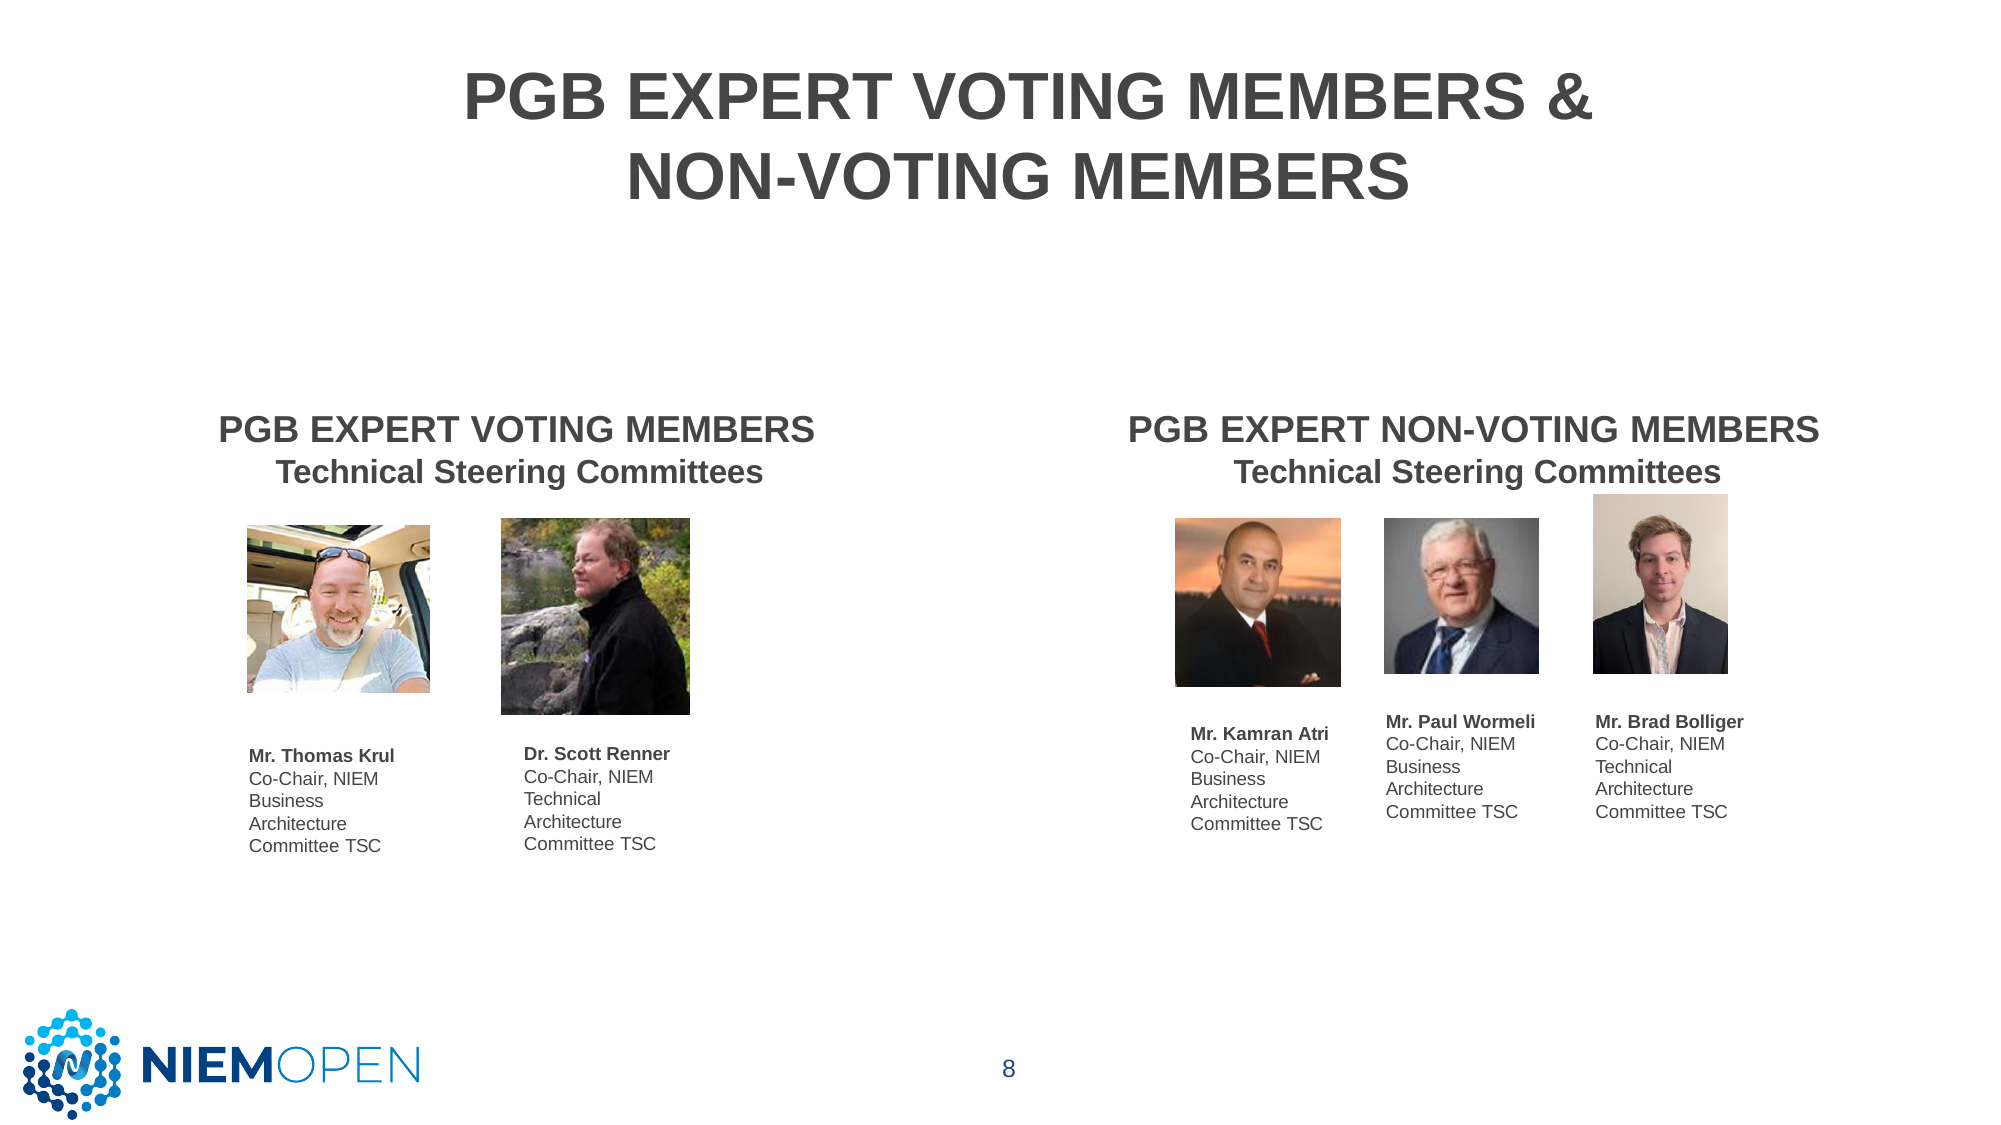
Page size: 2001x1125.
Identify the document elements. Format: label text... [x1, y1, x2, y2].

text_box PGB EXPERT NON-VOTING MEMBERS Technical Steering Committees [1125, 402, 1823, 491]
text_box Mr. Paul Wormeli Co-Chair, NIEM Business Architecture Committee TSC [1383, 707, 1541, 822]
picture [1383, 518, 1539, 674]
text_box Mr. Brad Bolliger Co-Chair, NIEM Technical Architecture Committee TSC [1593, 707, 1749, 822]
picture [501, 518, 691, 715]
text_box Mr. Thomas Krul Co-Chair, NIEM Business Architecture Committee TSC [246, 741, 399, 857]
picture [23, 1009, 419, 1120]
title PGB EXPERT VOTING MEMBERS & NON-VOTING MEMBERS [461, 51, 1596, 241]
slide_number 8 [988, 1052, 1032, 1125]
text_box Dr. Scott Renner Co-Chair, NIEM Technical Architecture Committee TSC [521, 739, 674, 855]
picture [1174, 518, 1342, 688]
picture [1593, 494, 1728, 674]
text_box PGB EXPERT VOTING MEMBERS Technical Steering Committees [215, 402, 818, 491]
picture [247, 524, 430, 694]
text_box Mr. Kamran Atri Co-Chair, NIEM Business Architecture Committee TSC [1188, 719, 1334, 835]
